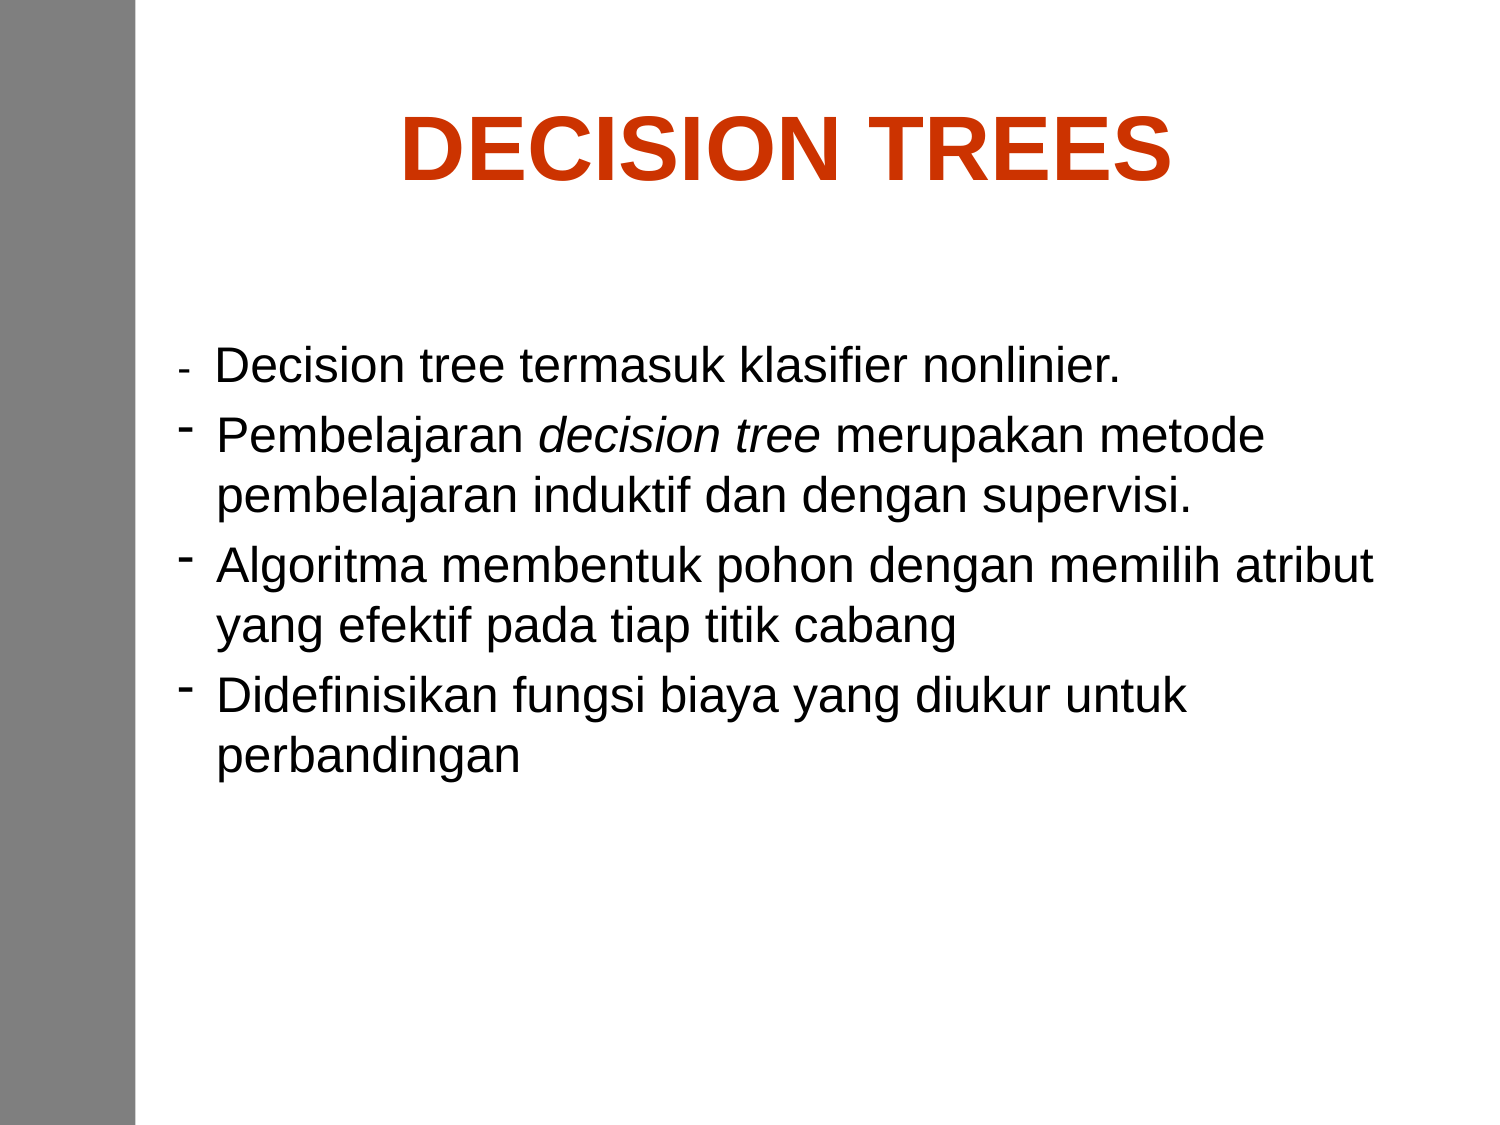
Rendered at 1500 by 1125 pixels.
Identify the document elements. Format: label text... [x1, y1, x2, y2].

text_box - Decision tree termasuk klasifier nonlinier. Pembelajaran decision tree merupakan metode pembelajaran induktif dan dengan supervisi. Algoritma membentuk pohon dengan memilih atribut yang efektif pada tiap titik cabang Didefinisikan fungsi biaya yang diukur untuk perbandingan [162, 324, 1425, 790]
title DECISION TREES [112, 50, 1463, 238]
